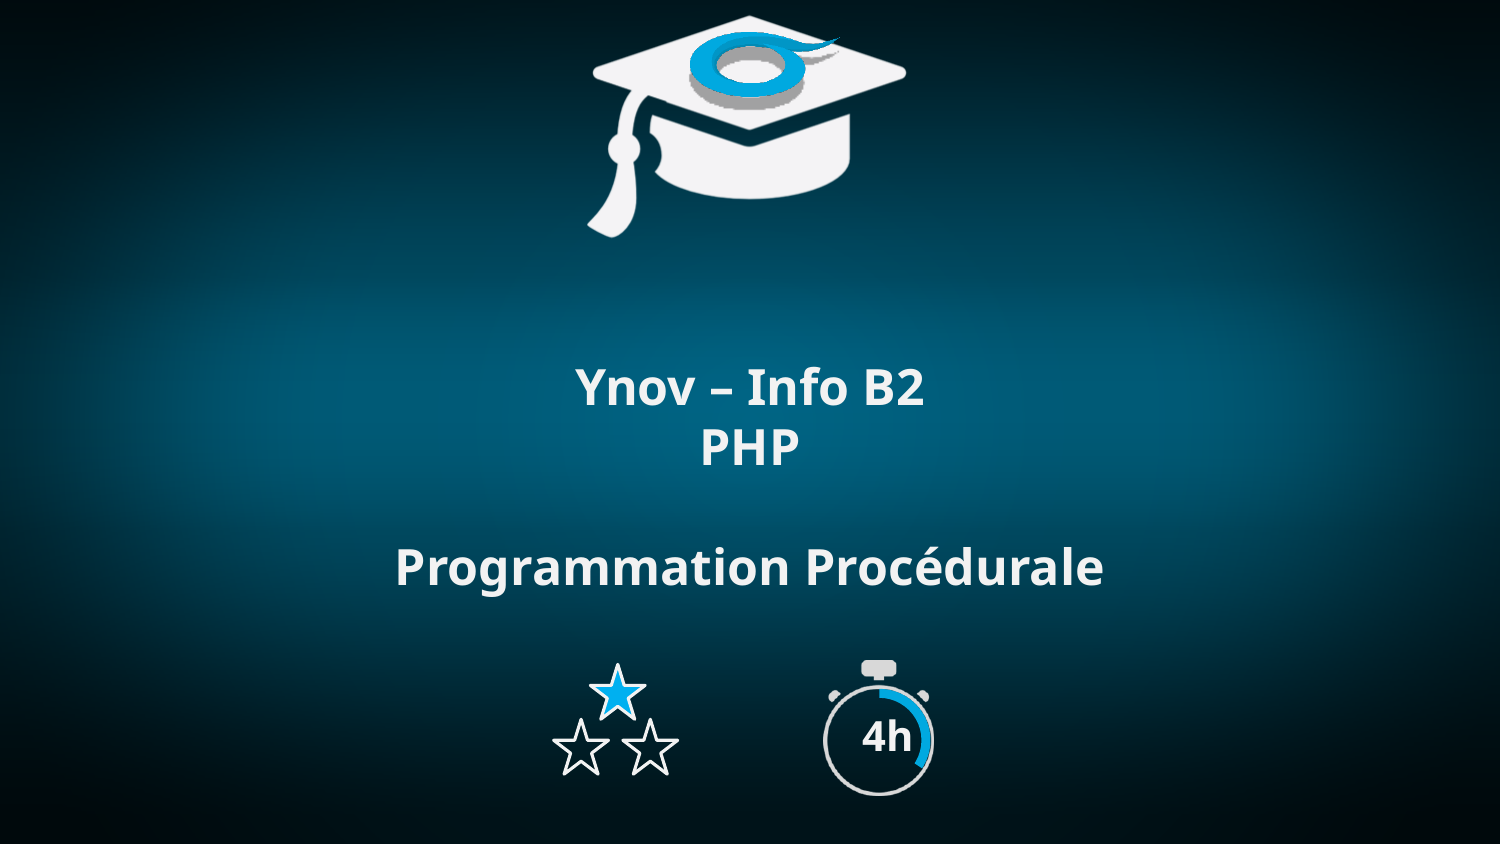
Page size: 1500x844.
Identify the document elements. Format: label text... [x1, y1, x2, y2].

picture [650, 114, 850, 199]
picture [0, 518, 1500, 844]
text_box Ynov – Info B2 PHP Programmation Procédurale [379, 347, 1121, 603]
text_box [553, 663, 679, 775]
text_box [822, 659, 935, 797]
picture [0, 0, 1500, 292]
